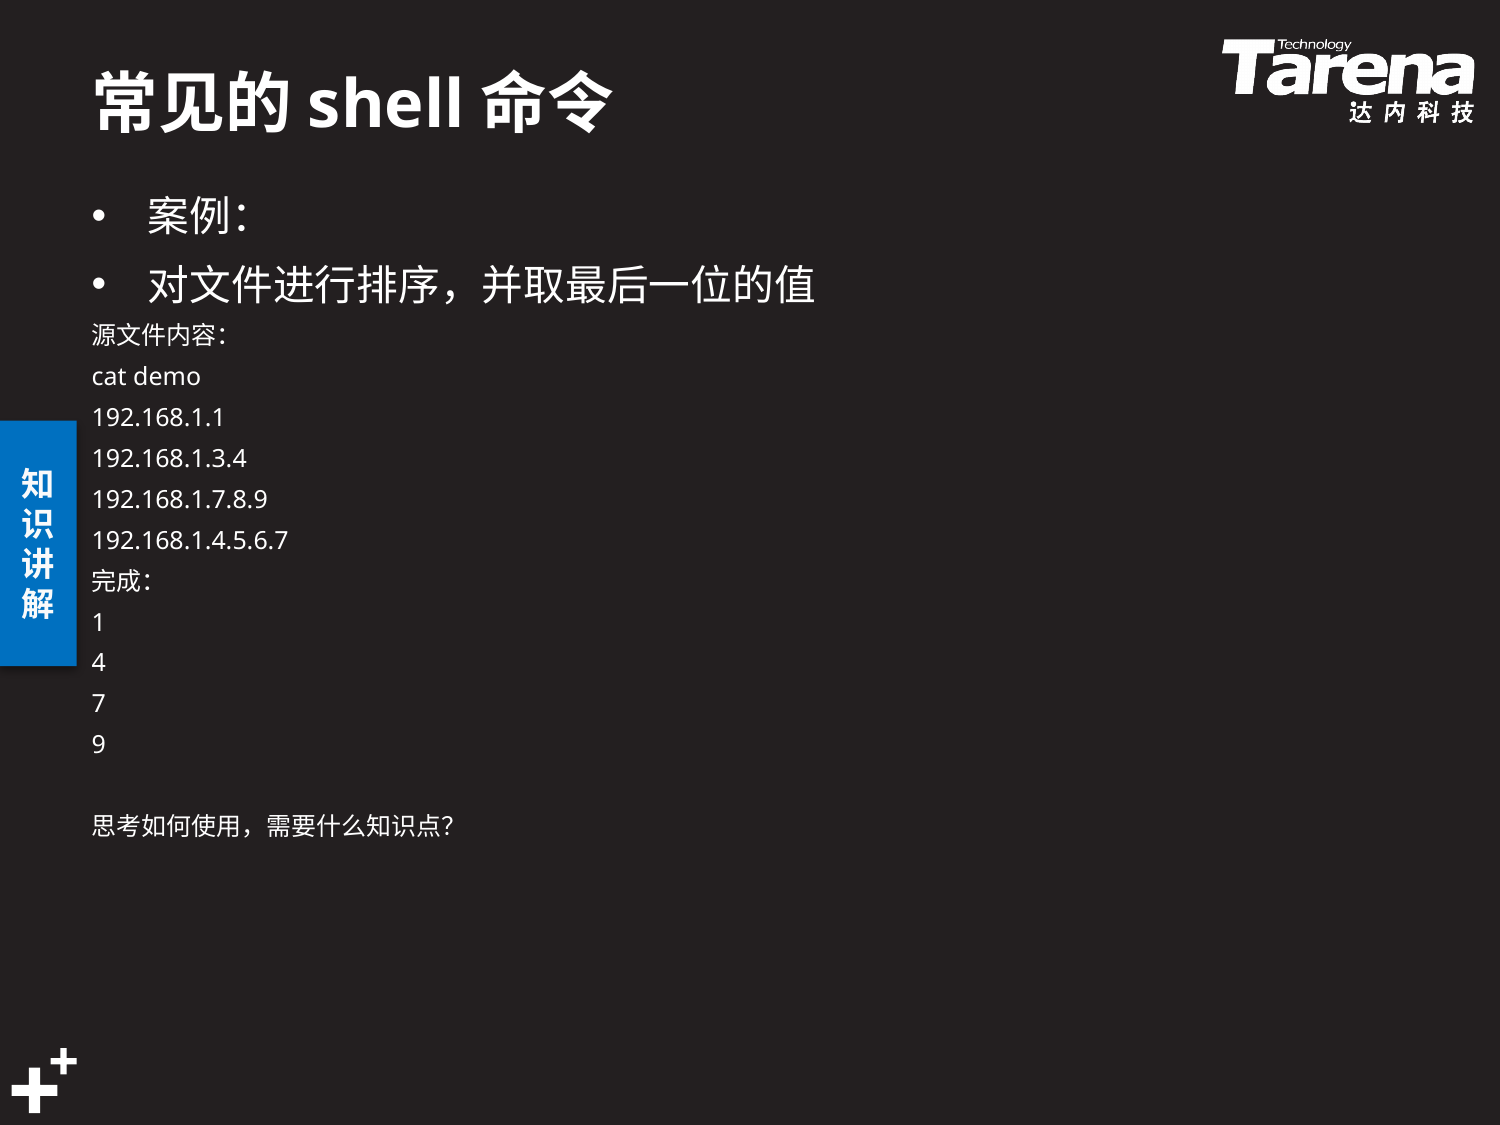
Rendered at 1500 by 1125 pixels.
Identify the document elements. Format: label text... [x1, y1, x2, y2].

list 案例：  对文件进行排序，并取最后一位的值  源文件内容： cat demo 192.168.1.1 192.168.1.3.4 192.168.1.7.8.9 192.168.1.4.5.6.7 完成： 1 4 7 9 思考如何使用，需要什么知识点？ [76, 172, 1400, 998]
title 常见的shell命令 [76, 42, 1188, 160]
picture [1222, 39, 1475, 123]
